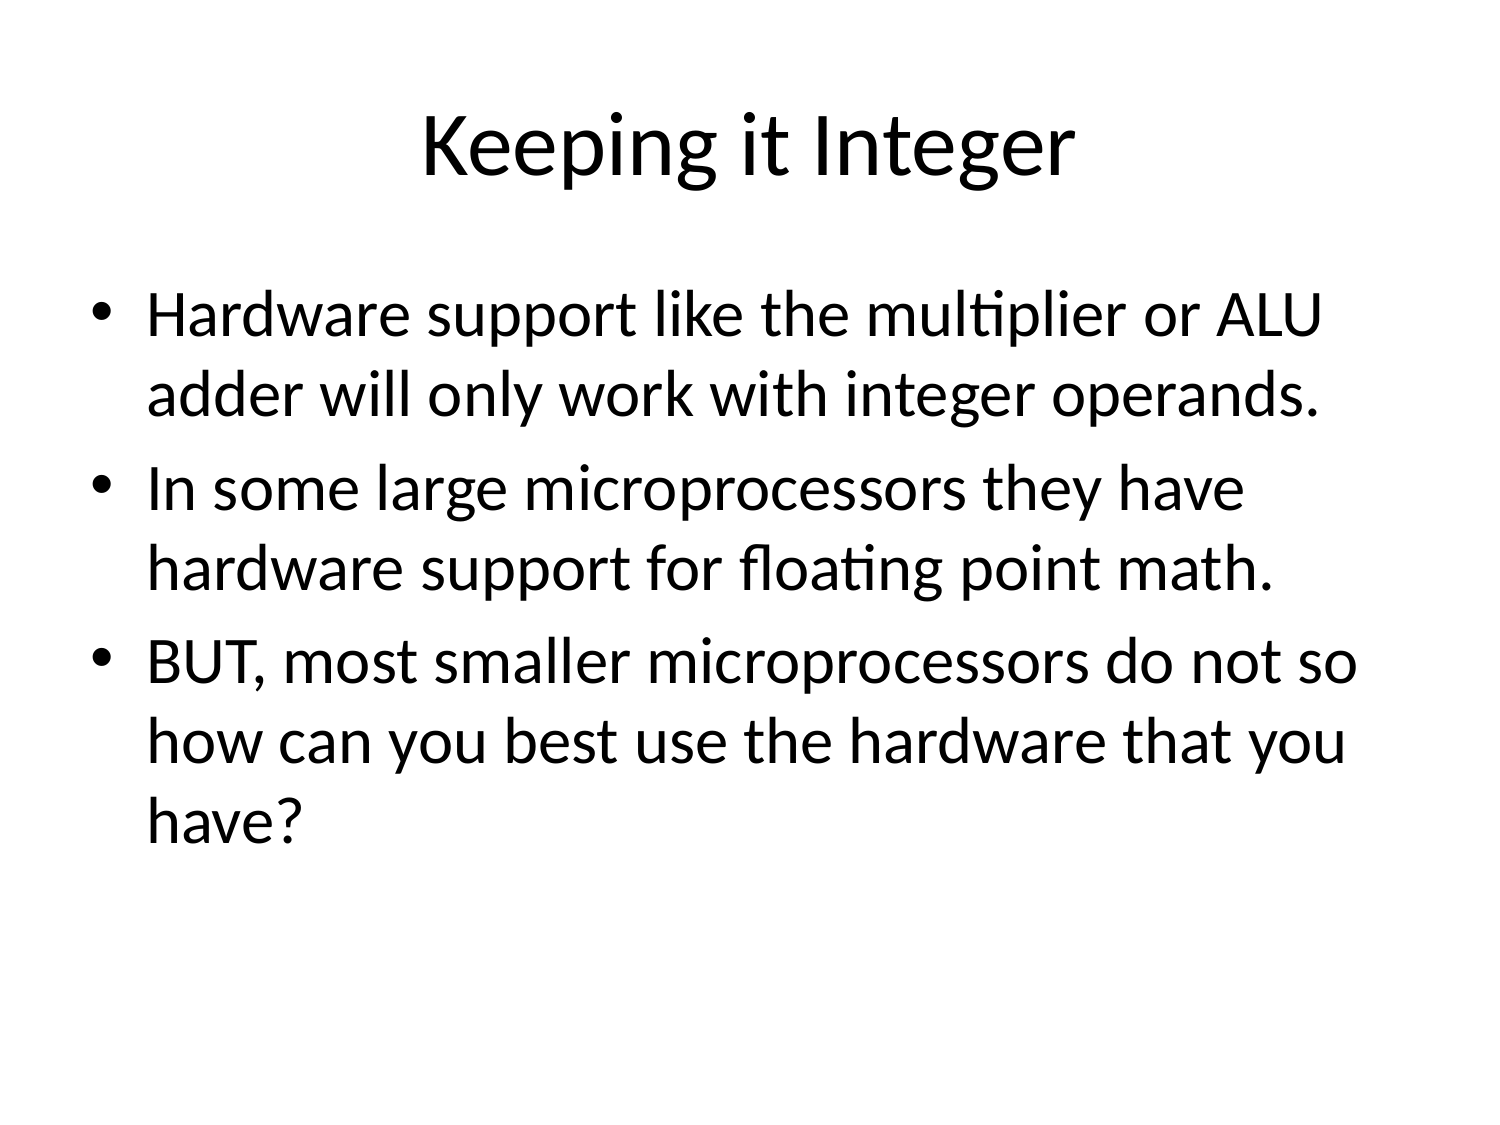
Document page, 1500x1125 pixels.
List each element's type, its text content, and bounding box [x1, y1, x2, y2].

title Keeping it Integer [75, 45, 1425, 233]
list Hardware support like the multiplier or ALU adder will only work with integer operands. In some large microprocessors they have hardware support for floating point math. BUT, most smaller microprocessors do not so how can you best use the hardware that you have? [75, 262, 1425, 1005]
